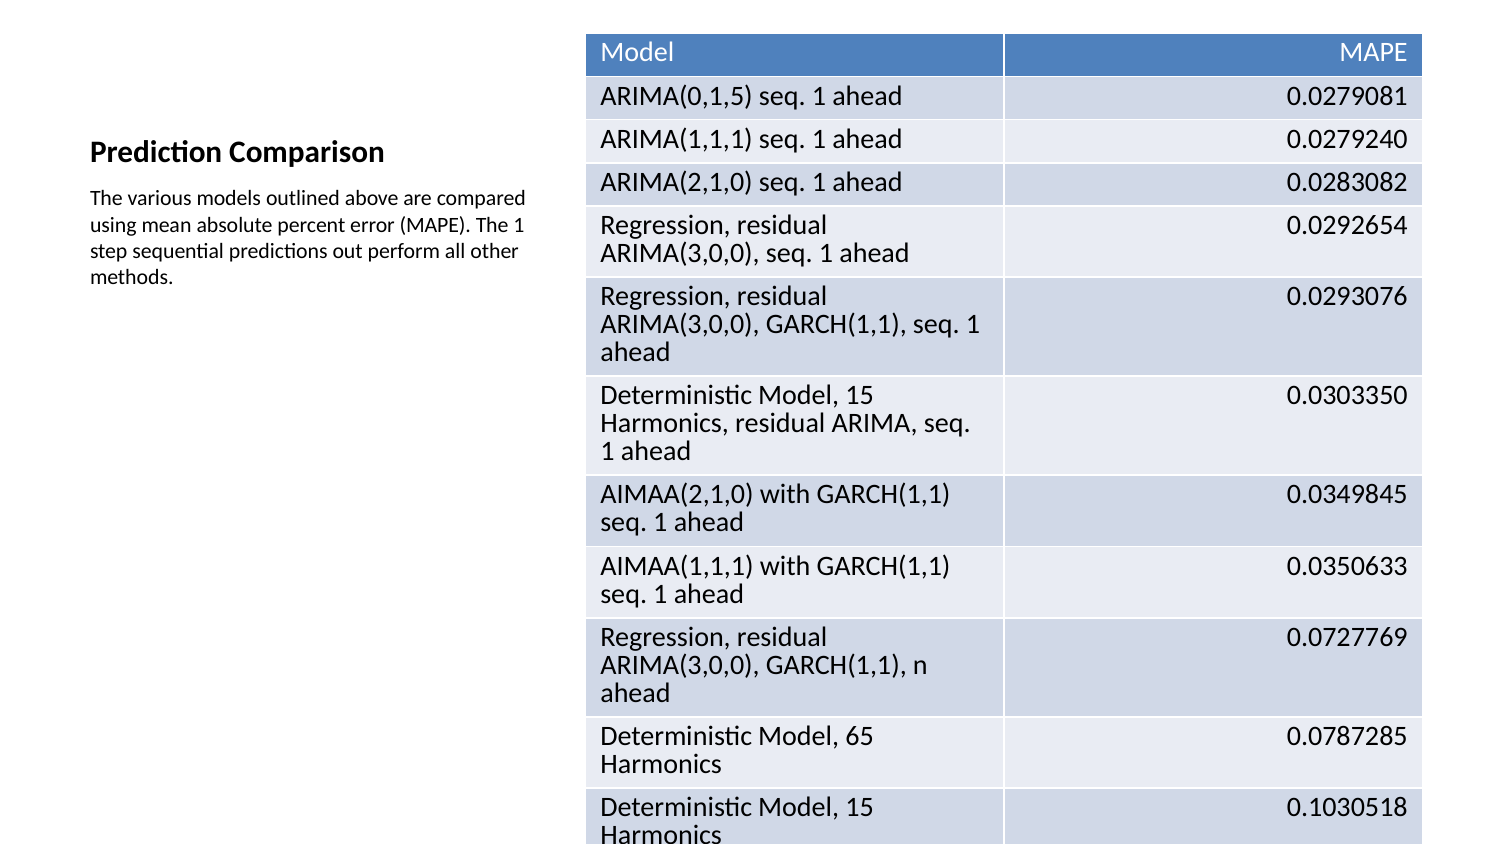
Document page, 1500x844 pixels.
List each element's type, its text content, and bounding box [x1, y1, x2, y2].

table_cell Deterministic Model, 65 Harmonics [586, 718, 1003, 787]
table_cell 0.1030518 [1005, 789, 1422, 844]
list The various models outlined above are compared using mean absolute percent error (MAPE). The 1 step sequential predictions out perform all other methods. [75, 176, 569, 754]
table_cell 0.0279081 [1005, 77, 1422, 119]
table_cell ARIMA(0,1,5) seq. 1 ahead [586, 77, 1003, 119]
table_cell 0.0350633 [1005, 547, 1422, 617]
table_cell 0.0293076 [1005, 278, 1422, 375]
table_cell 0.0283082 [1005, 164, 1422, 205]
table_cell Regression, residual ARIMA(3,0,0), seq. 1 ahead [586, 207, 1003, 276]
table_cell ARIMA(1,1,1) seq. 1 ahead [586, 120, 1003, 162]
table_cell ARIMA(2,1,0) seq. 1 ahead [586, 164, 1003, 205]
table_cell AIMAA(2,1,0) with GARCH(1,1) seq. 1 ahead [586, 476, 1003, 546]
table_header Model [586, 34, 1003, 76]
table_cell 0.0349845 [1005, 476, 1422, 546]
table_header MAPE [1005, 34, 1422, 76]
table_cell Regression, residual ARIMA(3,0,0), GARCH(1,1), n ahead [586, 619, 1003, 716]
table_cell 0.0292654 [1005, 207, 1422, 276]
table_cell 0.0303350 [1005, 377, 1422, 474]
title Prediction Comparison [75, 33, 569, 176]
table_cell AIMAA(1,1,1) with GARCH(1,1) seq. 1 ahead [586, 547, 1003, 617]
table_cell 0.0279240 [1005, 120, 1422, 162]
table_cell 0.0787285 [1005, 718, 1422, 787]
table_cell Regression, residual ARIMA(3,0,0), GARCH(1,1), seq. 1 ahead [586, 278, 1003, 375]
table_cell Deterministic Model, 15 Harmonics, residual ARIMA, seq. 1 ahead [586, 377, 1003, 474]
table_cell Deterministic Model, 15 Harmonics [586, 789, 1003, 844]
table_cell 0.0727769 [1005, 619, 1422, 716]
